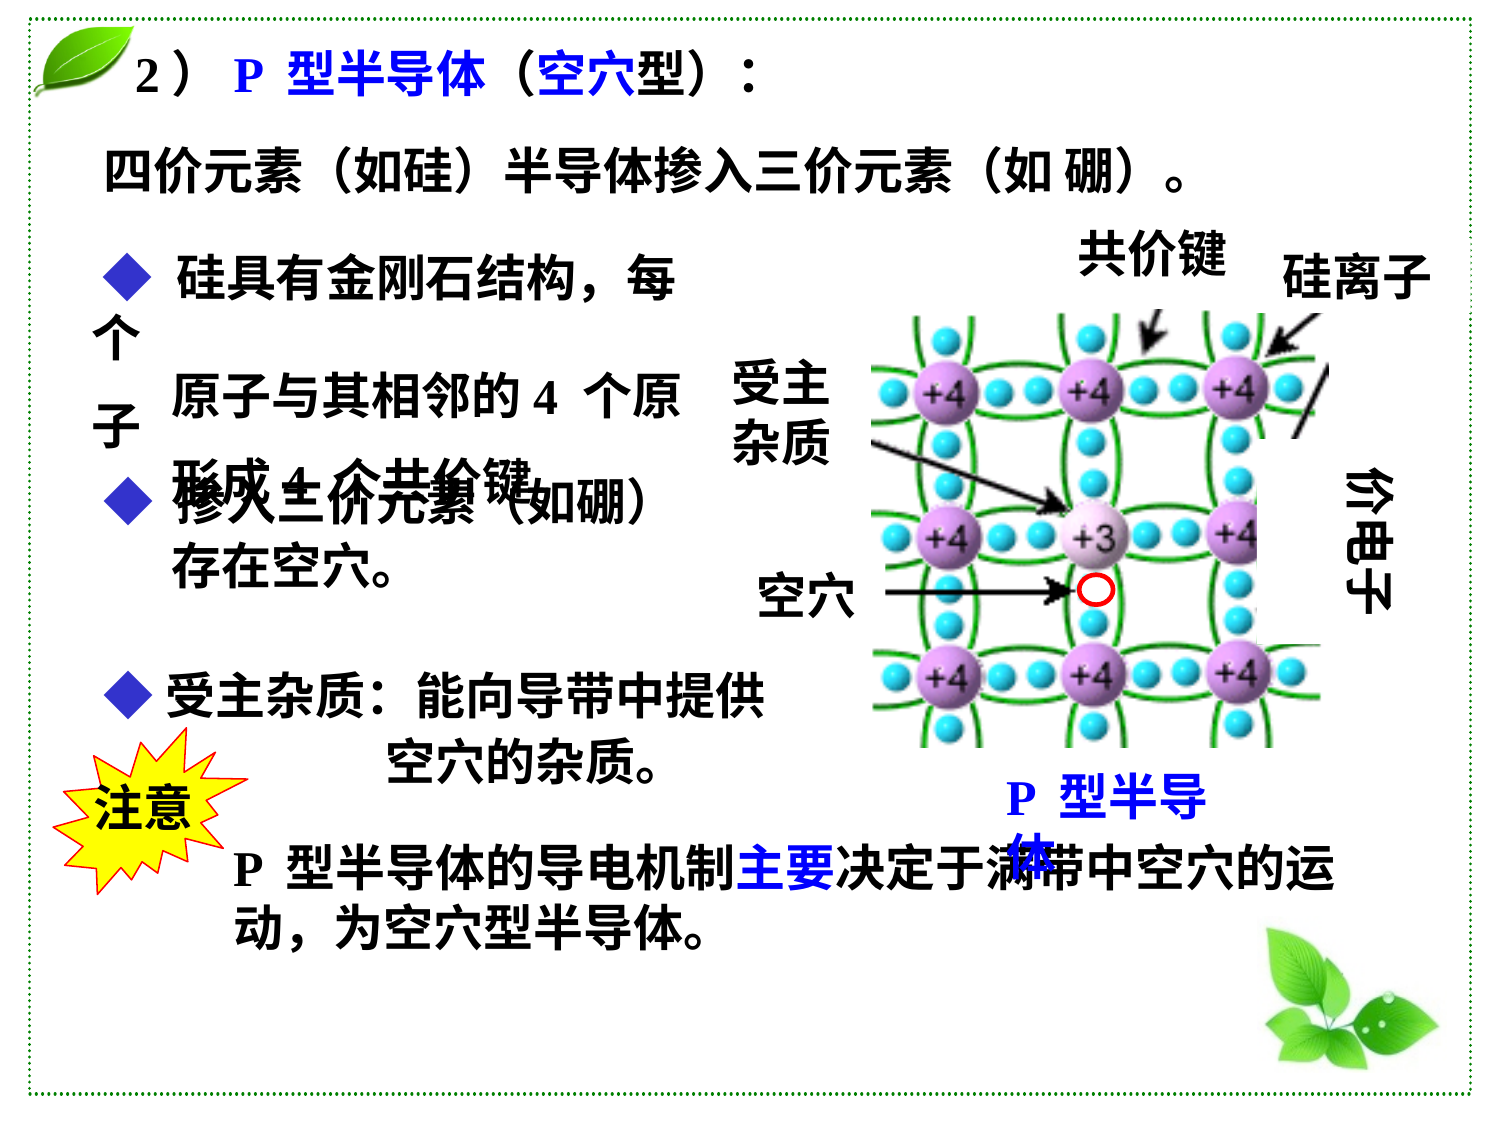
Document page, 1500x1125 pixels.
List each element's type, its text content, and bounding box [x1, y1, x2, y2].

picture [29, 18, 136, 100]
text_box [702, 214, 1471, 834]
text_box 2）P 型半导体（空穴型）： [120, 34, 857, 110]
text_box ◆ 硅具有金刚石结构，每个 原子与其相邻的4 个原子 形成4 个共价键。 [76, 238, 697, 514]
text_box 四价元素（如硅）半导体掺入三价元素（如 硼）。 [88, 131, 1237, 208]
picture [1257, 916, 1447, 1073]
text_box P 型半导体的导电机制主要决定于满带中空穴的运动，为空穴型半导体。 [218, 829, 1356, 965]
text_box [52, 727, 249, 895]
text_box ◆ 掺入三价元素（如硼） 存在空穴。 [88, 514, 697, 599]
text_box ◆受主杂质：能向导带中提供 空穴的杂质。 [88, 657, 697, 798]
